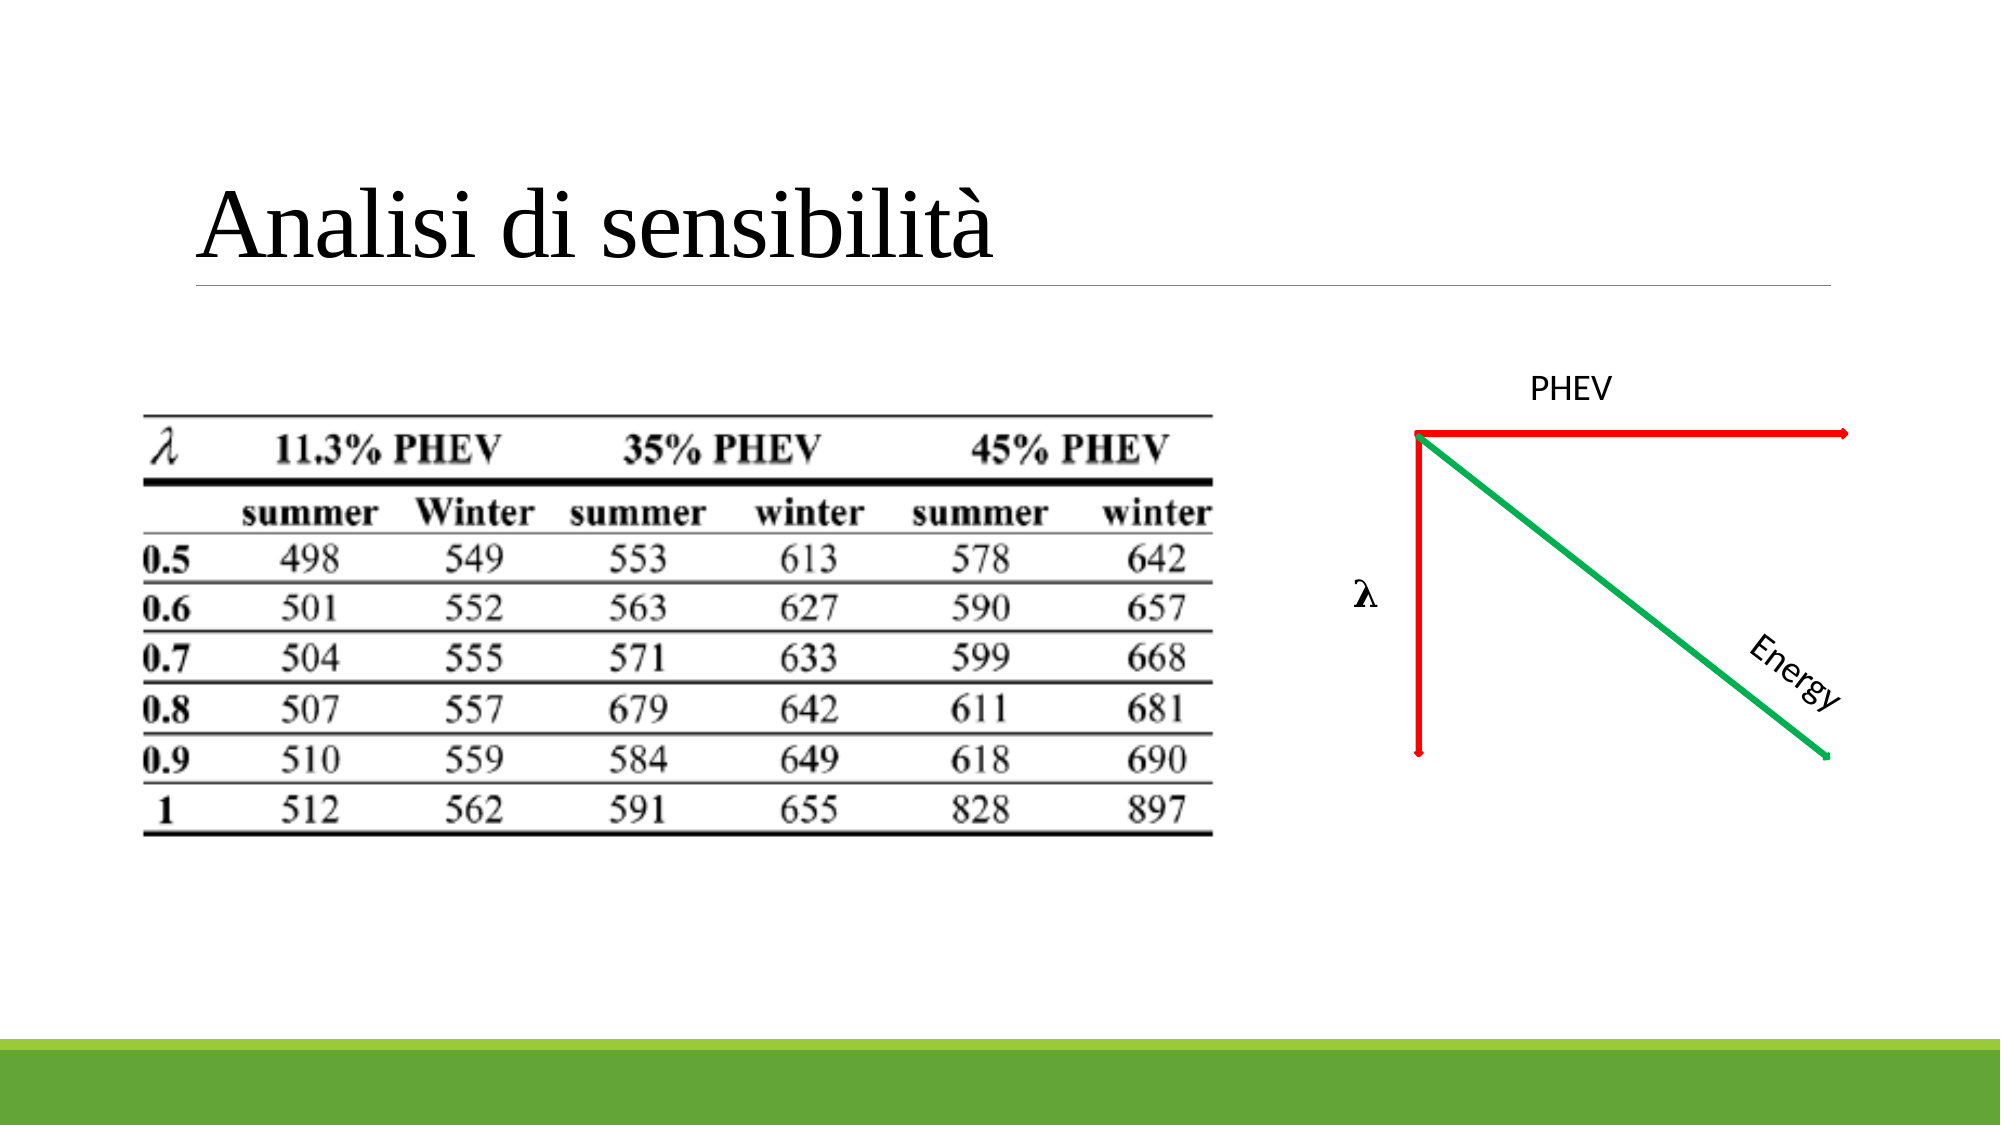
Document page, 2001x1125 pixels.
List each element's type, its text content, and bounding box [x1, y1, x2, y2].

text_box [1413, 439, 1424, 758]
text_box [1415, 433, 1831, 761]
title Analisi di sensibilità [180, 47, 1830, 285]
text_box [1414, 428, 1849, 440]
text_box 𝛌 [1336, 562, 1396, 623]
picture [104, 385, 1262, 863]
text_box Energy [1727, 606, 1870, 736]
text_box PHEV [1515, 355, 1628, 416]
